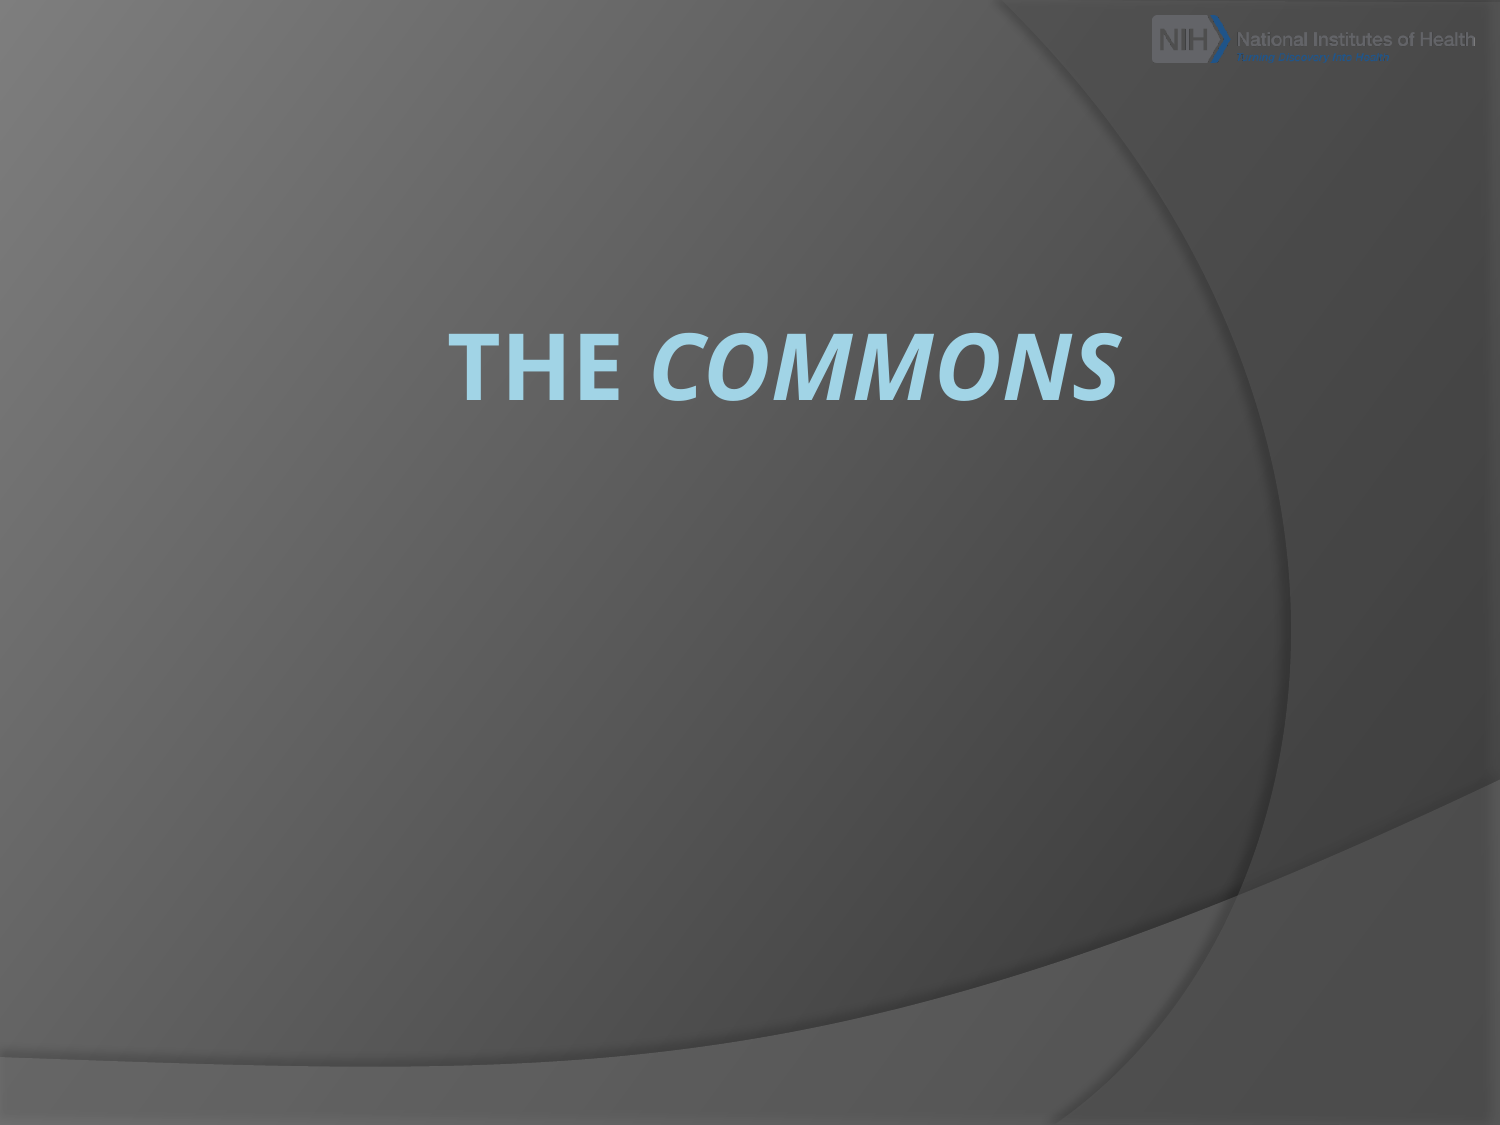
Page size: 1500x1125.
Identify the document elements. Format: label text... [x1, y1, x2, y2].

title The Commons [0, 299, 1463, 538]
picture [1152, 15, 1476, 63]
